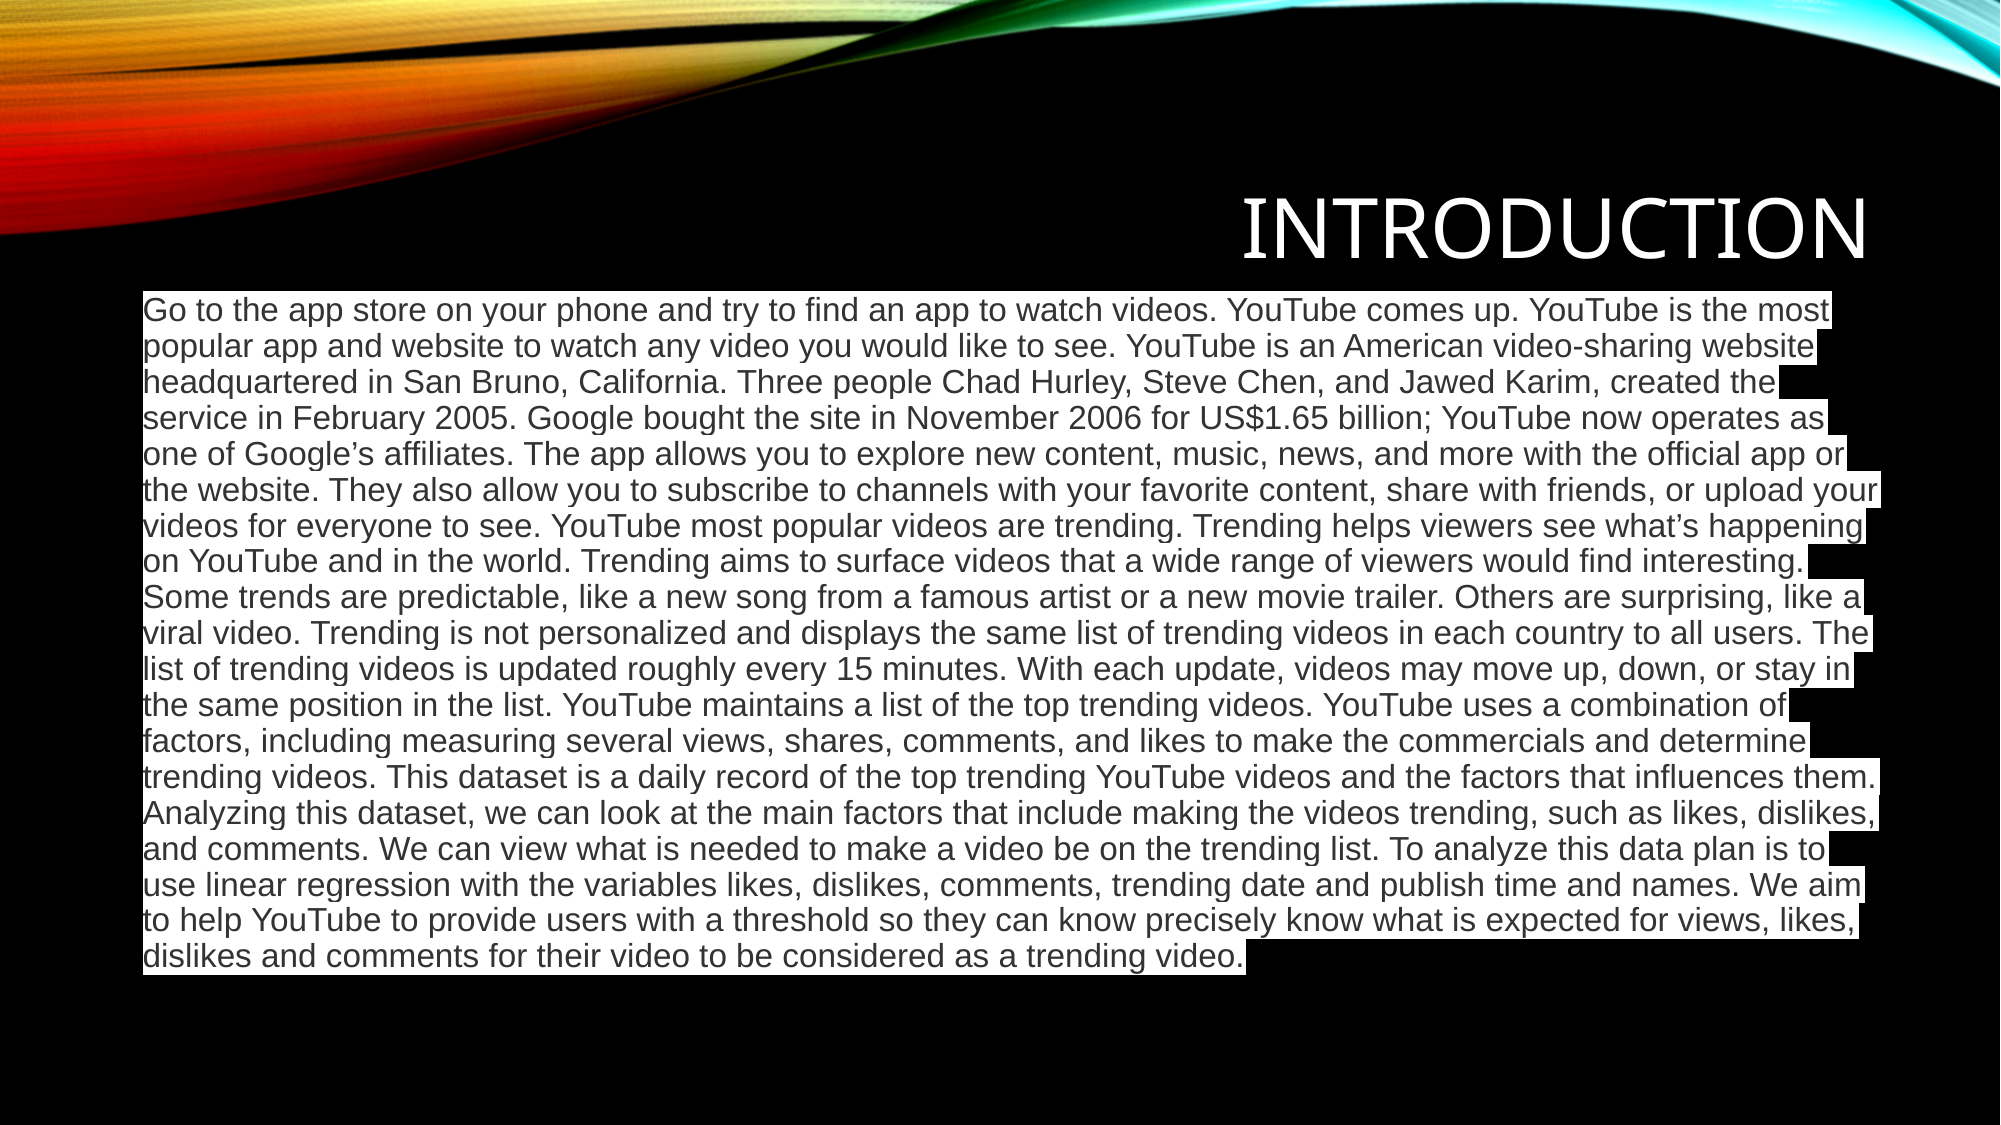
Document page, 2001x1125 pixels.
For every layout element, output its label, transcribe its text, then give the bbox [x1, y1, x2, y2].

list Go to the app store on your phone and try to find an app to watch videos. YouTube comes up. YouTube is the most popular app and website to watch any video you would like to see. YouTube is an American video-sharing website headquartered in San Bruno, California. Three people Chad Hurley, Steve Chen, and Jawed Karim, created the service in February 2005. Google bought the site in November 2006 for US$1.65 billion; YouTube now operates as one of Google’s affiliates. The app allows you to explore new content, music, news, and more with the official app or the website. They also allow you to subscribe to channels with your favorite content, share with friends, or upload your videos for everyone to see. YouTube most popular videos are trending. Trending helps viewers see what’s happening on YouTube and in the world. Trending aims to surface videos that a wide range of viewers would find interesting. Some trends are predictable, like a new song from a famous artist or a new movie trailer. Others are surprising, like a viral video. Trending is not personalized and displays the same list of trending videos in each country to all users. The list of trending videos is updated roughly every 15 minutes. With each update, videos may move up, down, or stay in the same position in the list. YouTube maintains a list of the top trending videos. YouTube uses a combination of factors, including measuring several views, shares, comments, and likes to make the commercials and determine trending videos. This dataset is a daily record of the top trending YouTube videos and the factors that influences them. Analyzing this dataset, we can look at the main factors that include making the videos trending, such as likes, dislikes, and comments. We can view what is needed to make a video be on the trending list. To analyze this data plan is to use linear regression with the variables likes, dislikes, comments, trending date and publish time and names. We aim to help YouTube to provide users with a threshold so they can know precisely know what is expected for views, likes, dislikes and comments for their video to be considered as a trending video. [127, 285, 1903, 946]
picture [0, 0, 2000, 237]
title INTRODUCTION [474, 125, 1888, 285]
